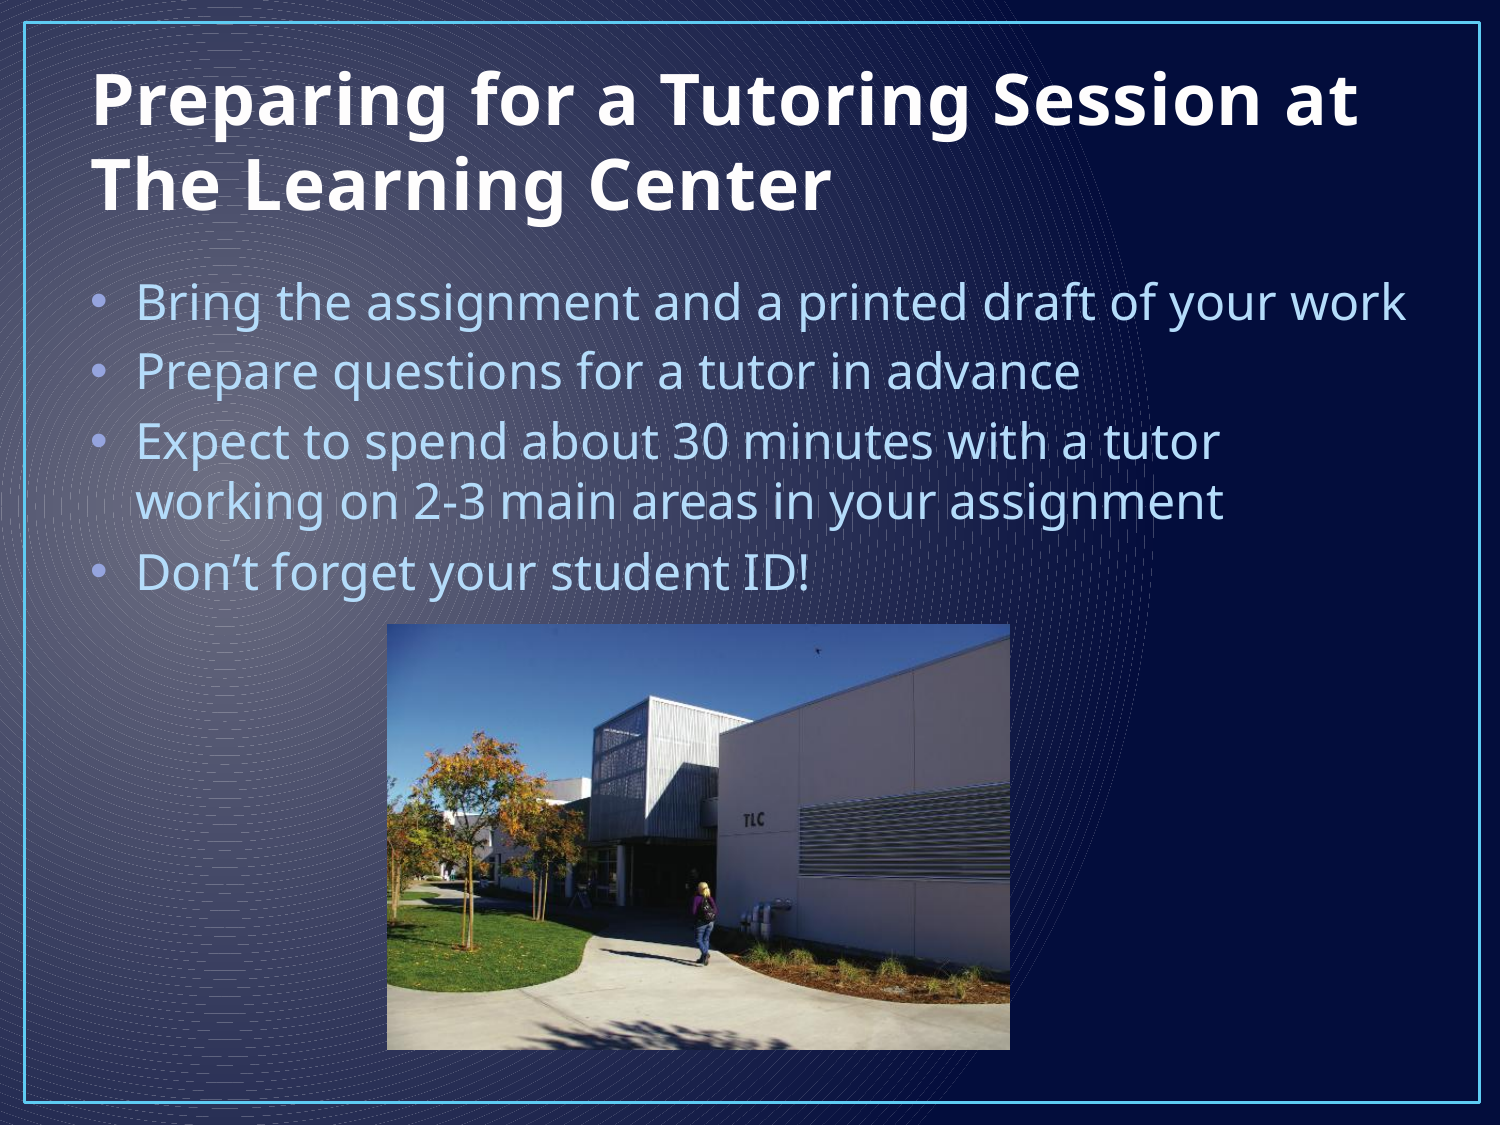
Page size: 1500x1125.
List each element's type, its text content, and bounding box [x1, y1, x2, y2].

picture [387, 624, 1010, 1051]
list Bring the assignment and a printed draft of your work Prepare questions for a tutor in advance Expect to spend about 30 minutes with a tutor working on 2-3 main areas in your assignment Don’t forget your student ID! [75, 262, 1425, 1005]
title Preparing for a Tutoring Session at The Learning Center [75, 45, 1425, 233]
